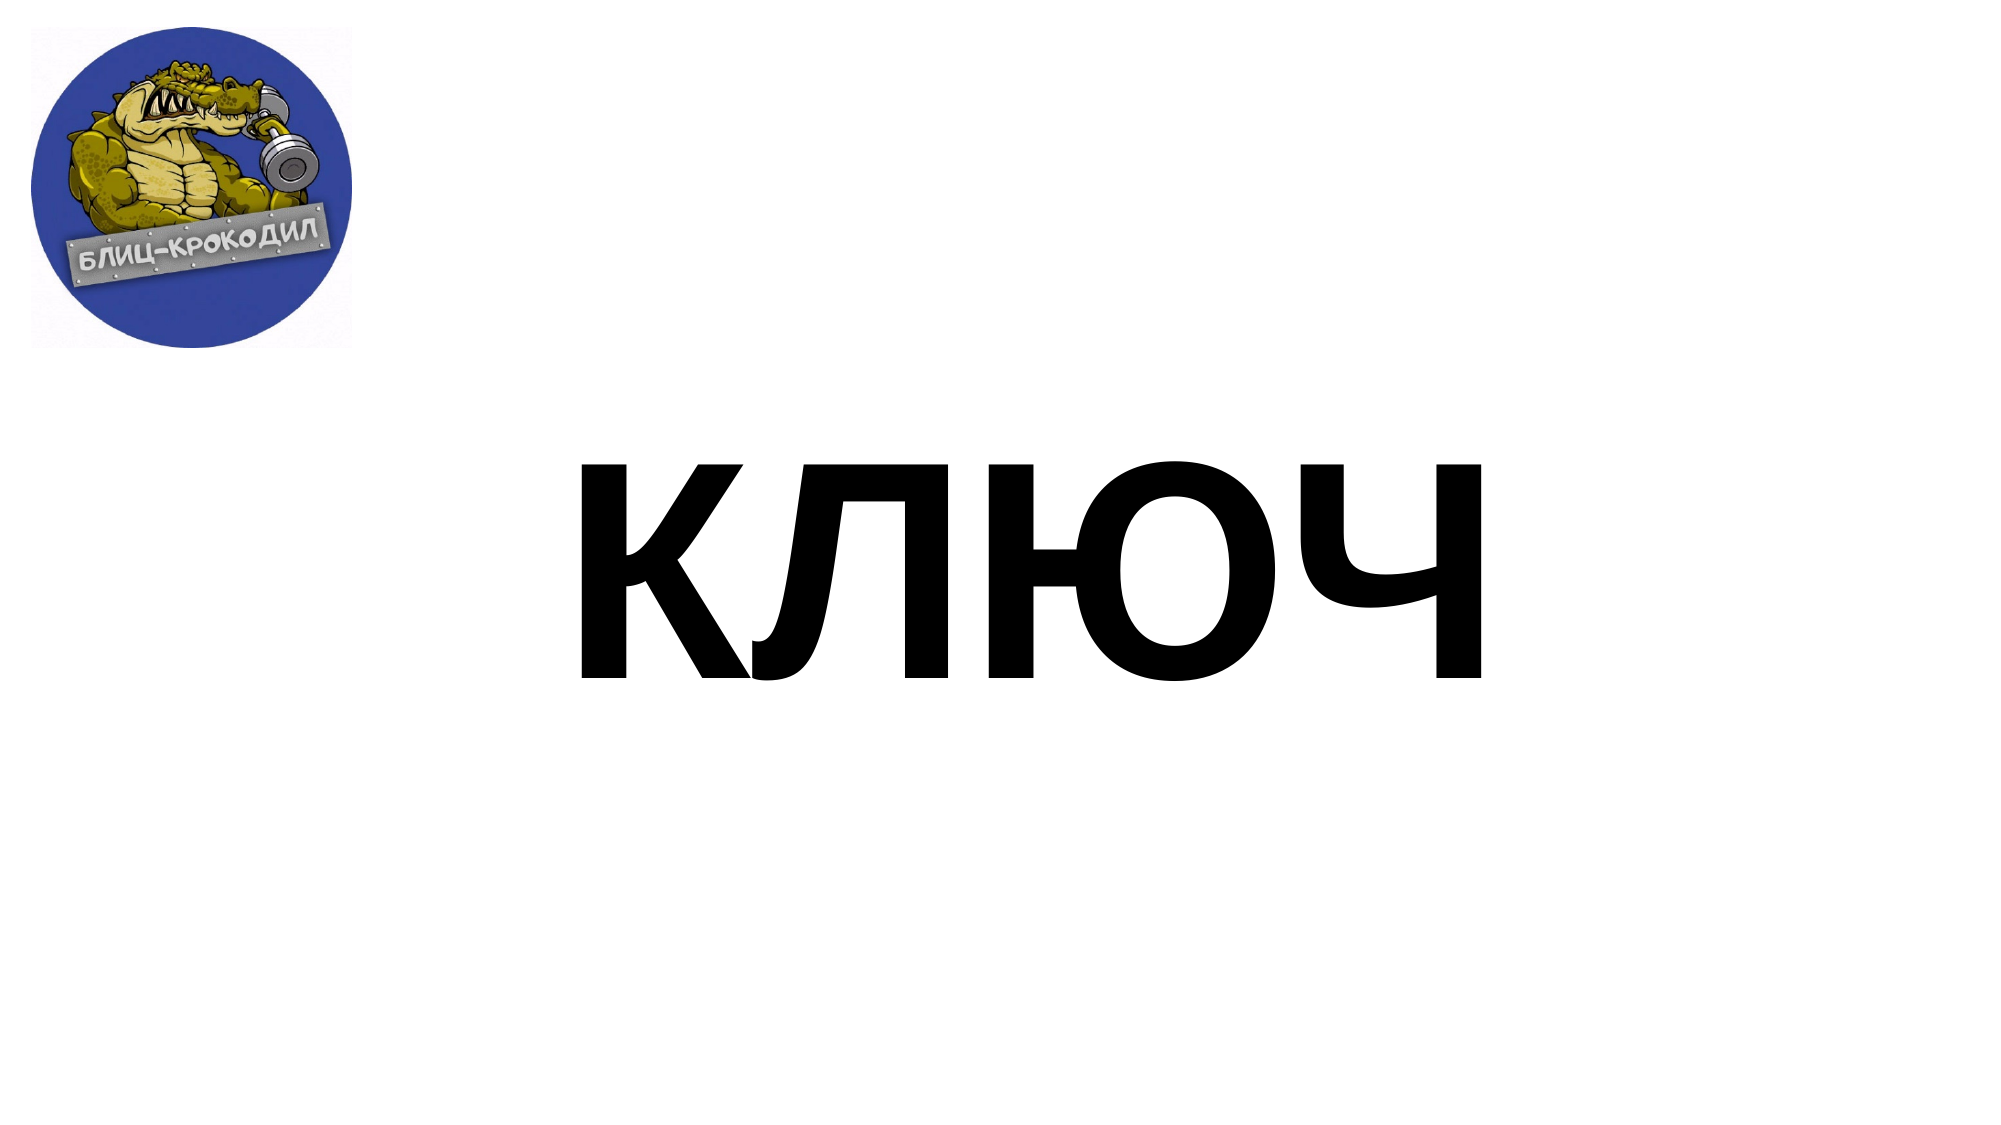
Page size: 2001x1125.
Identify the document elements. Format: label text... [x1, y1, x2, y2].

picture [31, 27, 352, 348]
title КЛЮЧ [282, 361, 1783, 754]
